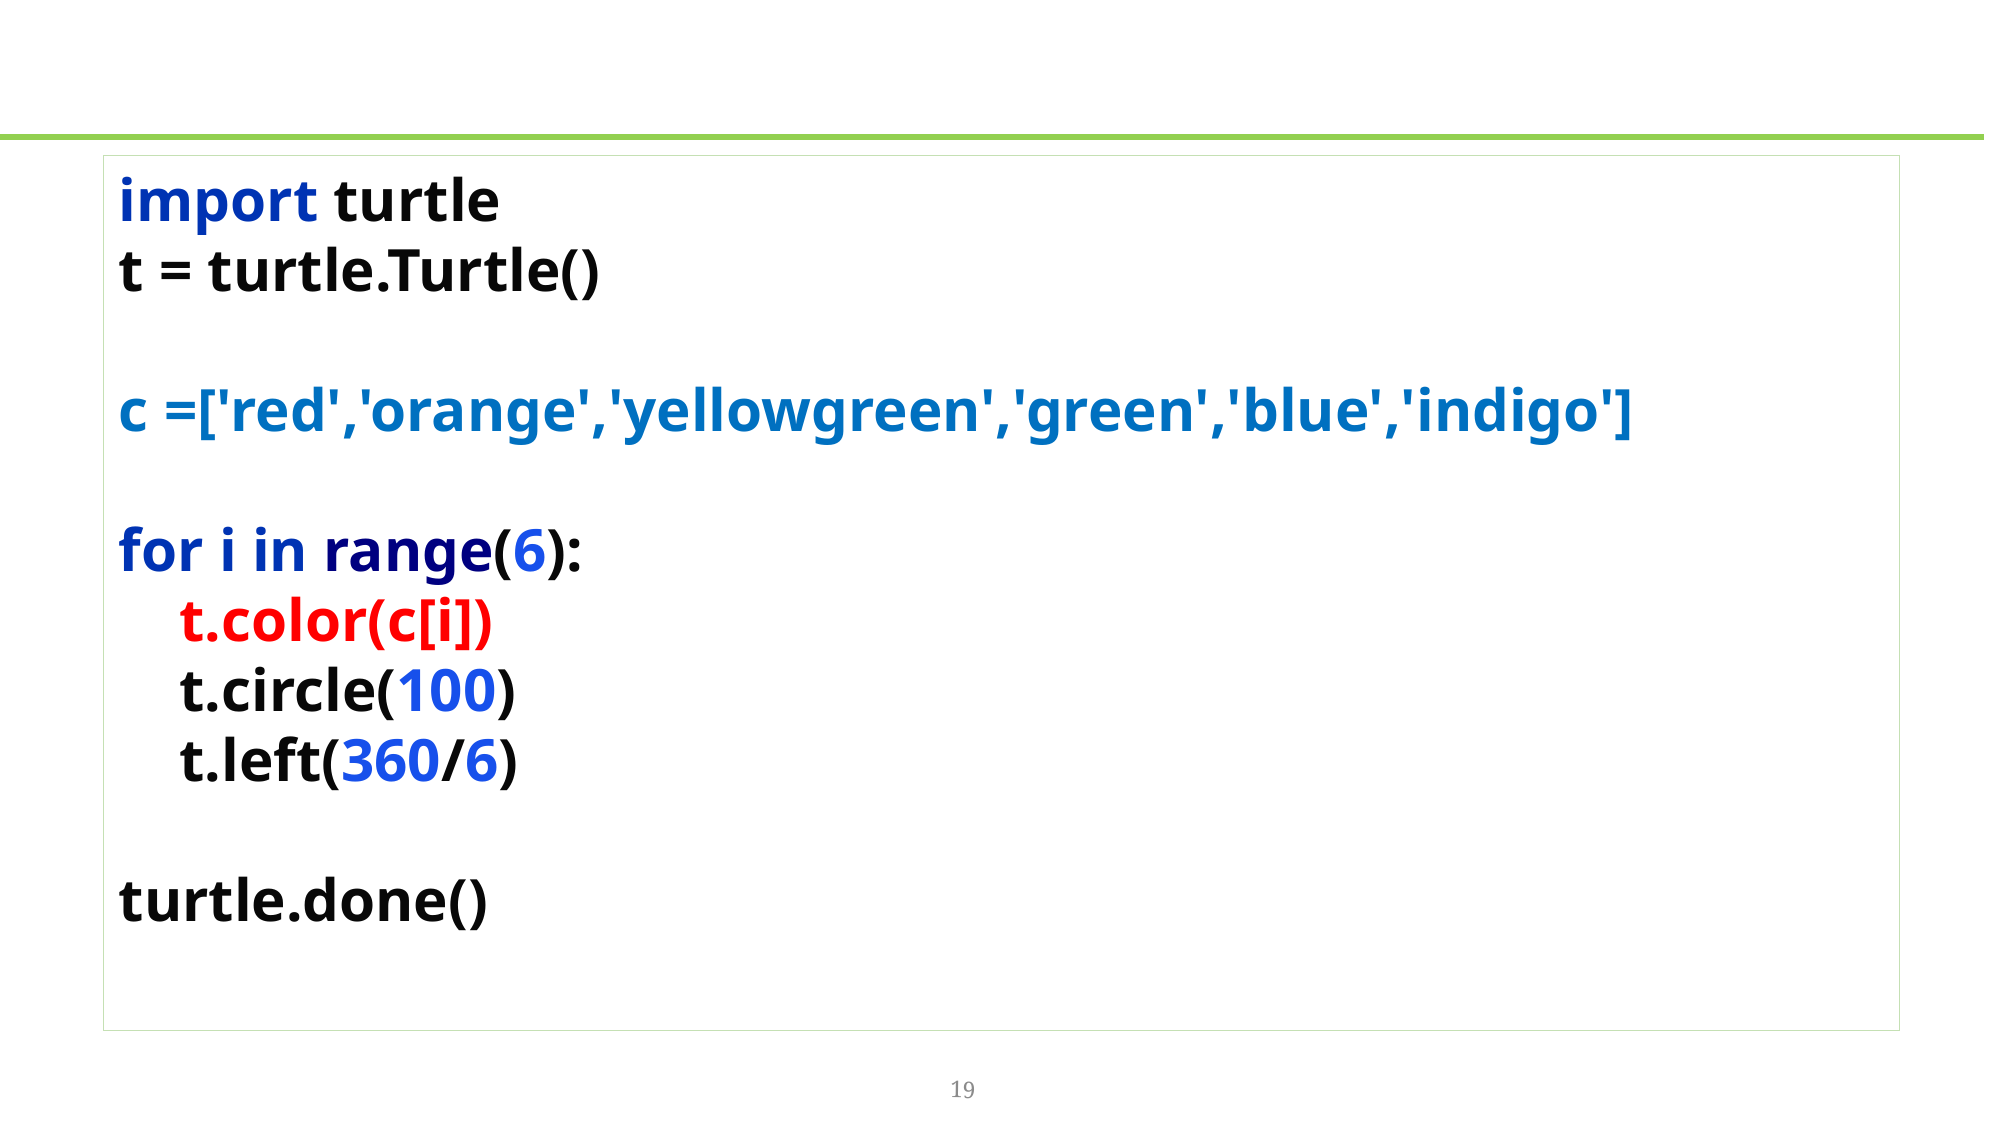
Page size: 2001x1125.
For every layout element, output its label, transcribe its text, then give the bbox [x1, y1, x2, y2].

text_box import turtle t = turtle.Turtle() c =['red','orange','yellowgreen','green','blue','indigo'] for i in range(6): t.color(c[i]) t.circle(100) t.left(360/6) turtle.done() [103, 155, 1900, 1031]
slide_number 19 [911, 1066, 1015, 1116]
